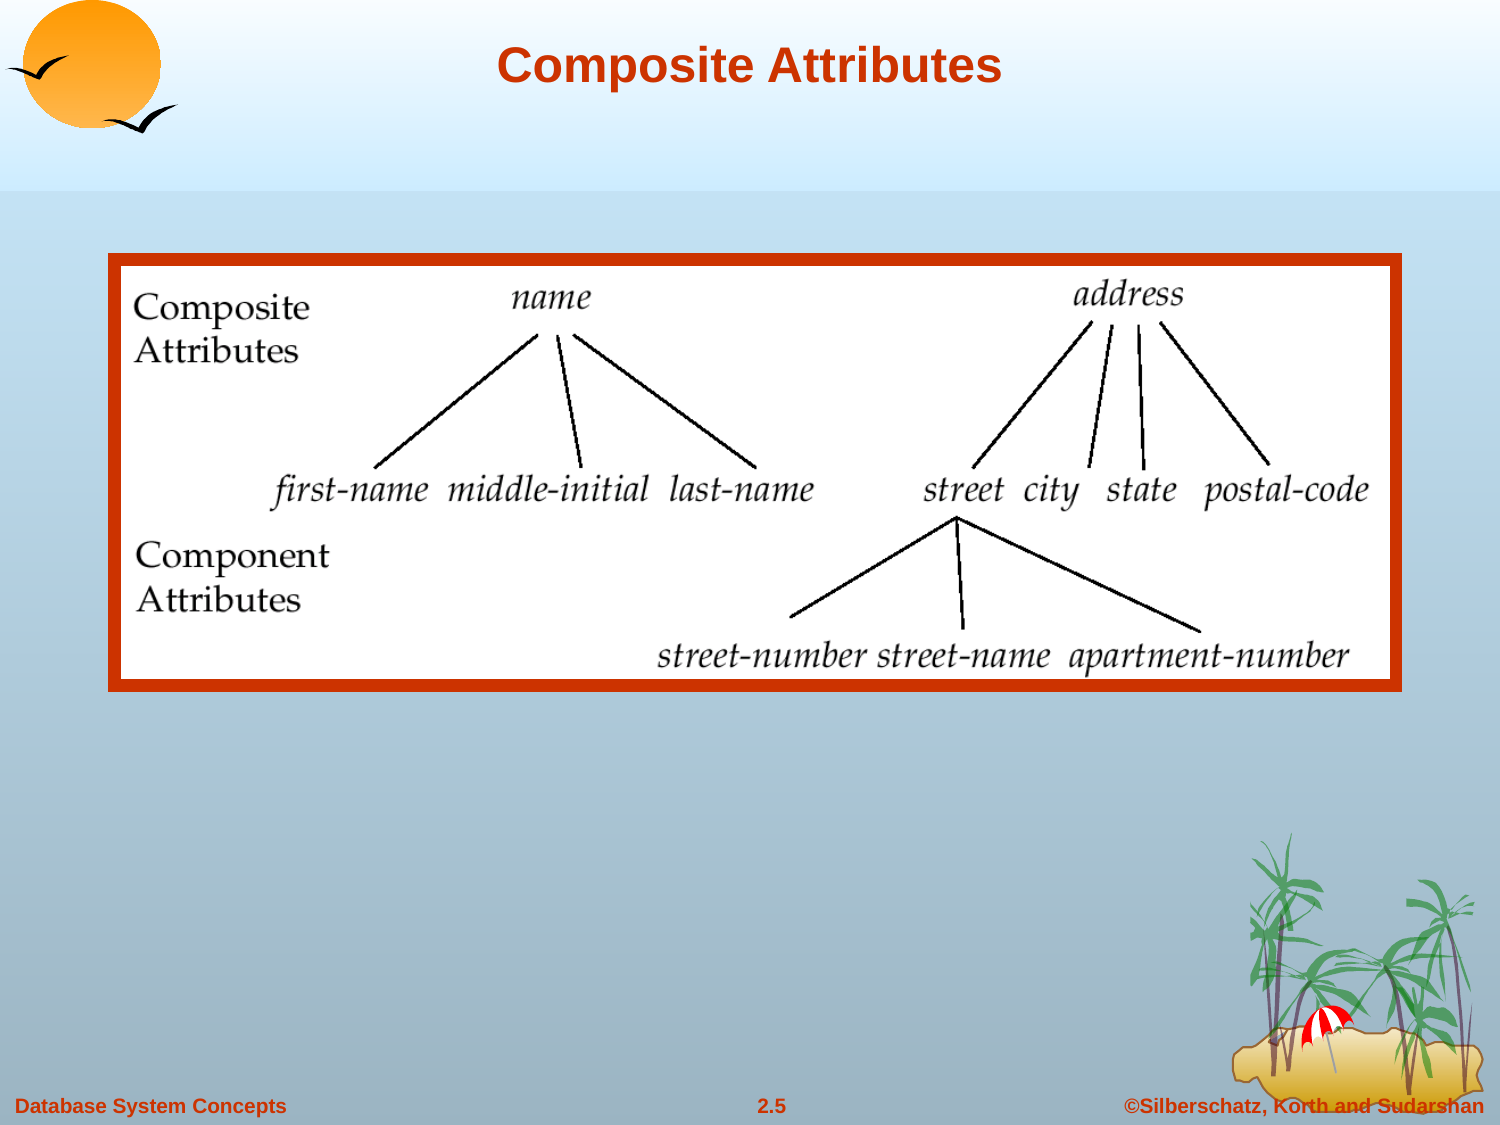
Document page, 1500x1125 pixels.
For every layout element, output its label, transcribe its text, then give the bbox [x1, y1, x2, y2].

title Composite Attributes [0, 0, 1500, 100]
picture [120, 265, 1391, 680]
